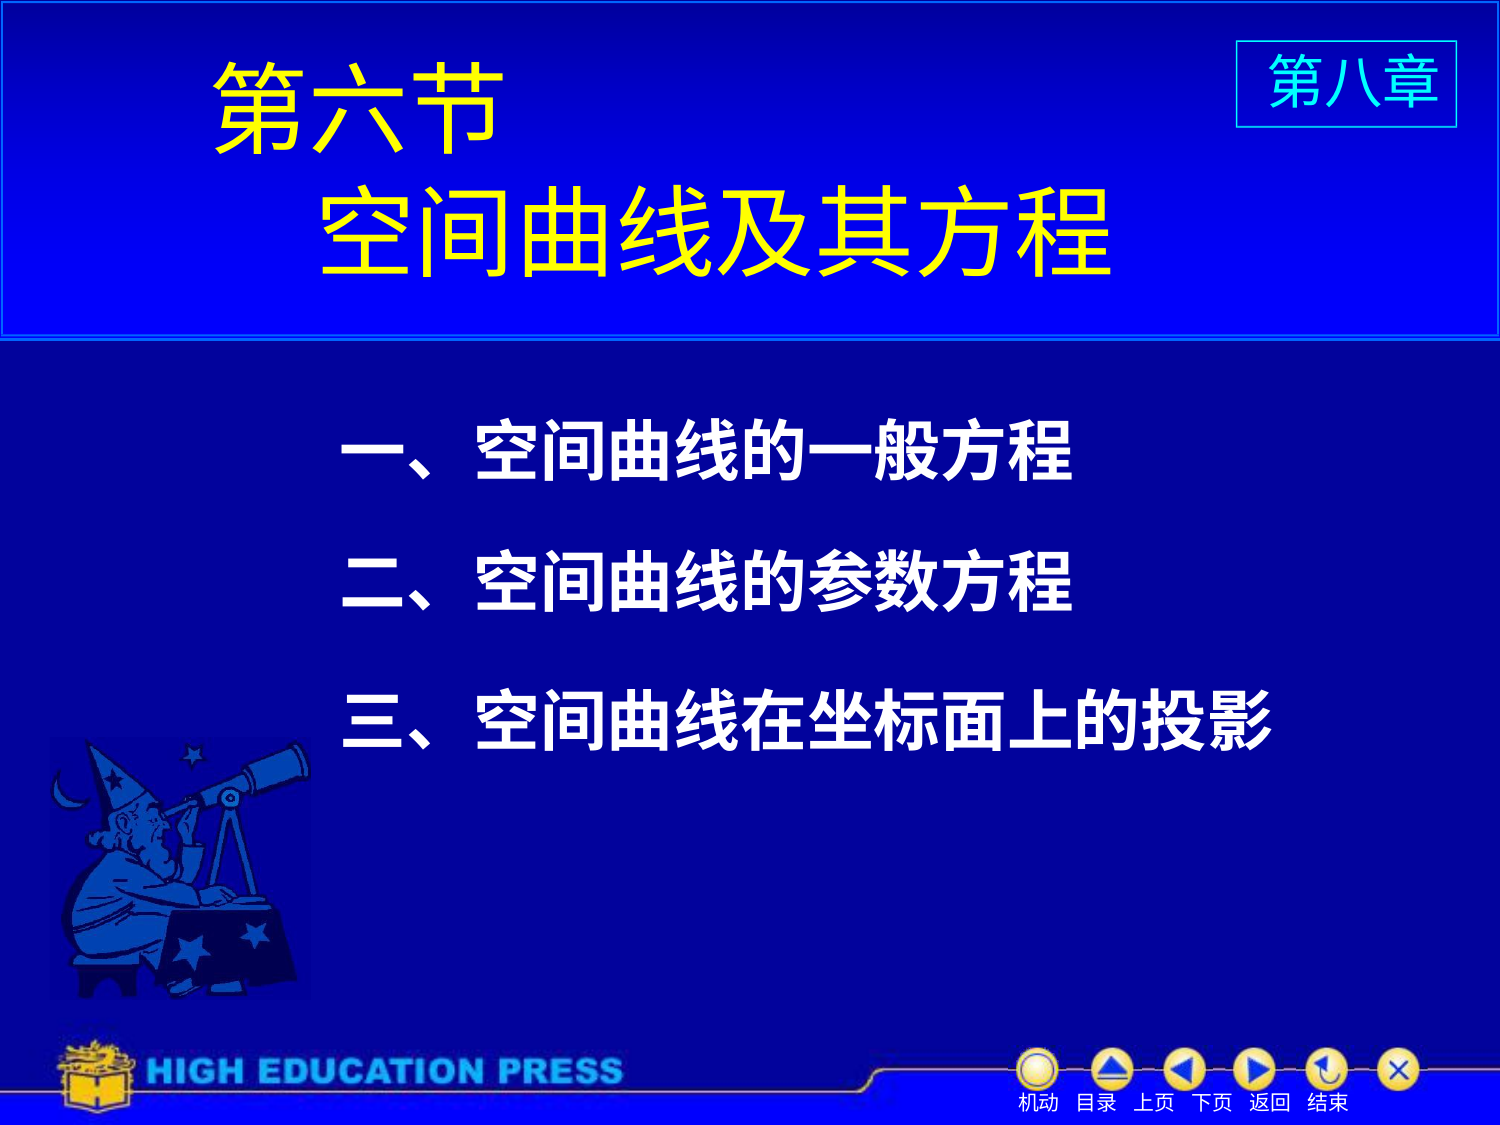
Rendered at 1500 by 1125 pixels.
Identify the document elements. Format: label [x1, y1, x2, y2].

text_box [1008, 1045, 1067, 1094]
text_box [337, 406, 1280, 759]
text_box [49, 737, 311, 1000]
text_box [1083, 1045, 1142, 1090]
title [206, 44, 1118, 290]
picture [0, 340, 1500, 1125]
text_box [0, 0, 1500, 338]
footer [1016, 1090, 1437, 1125]
text_box [1296, 1045, 1355, 1090]
text_box [1225, 1045, 1284, 1090]
text_box [1154, 1045, 1213, 1090]
text_box [1369, 1045, 1428, 1090]
